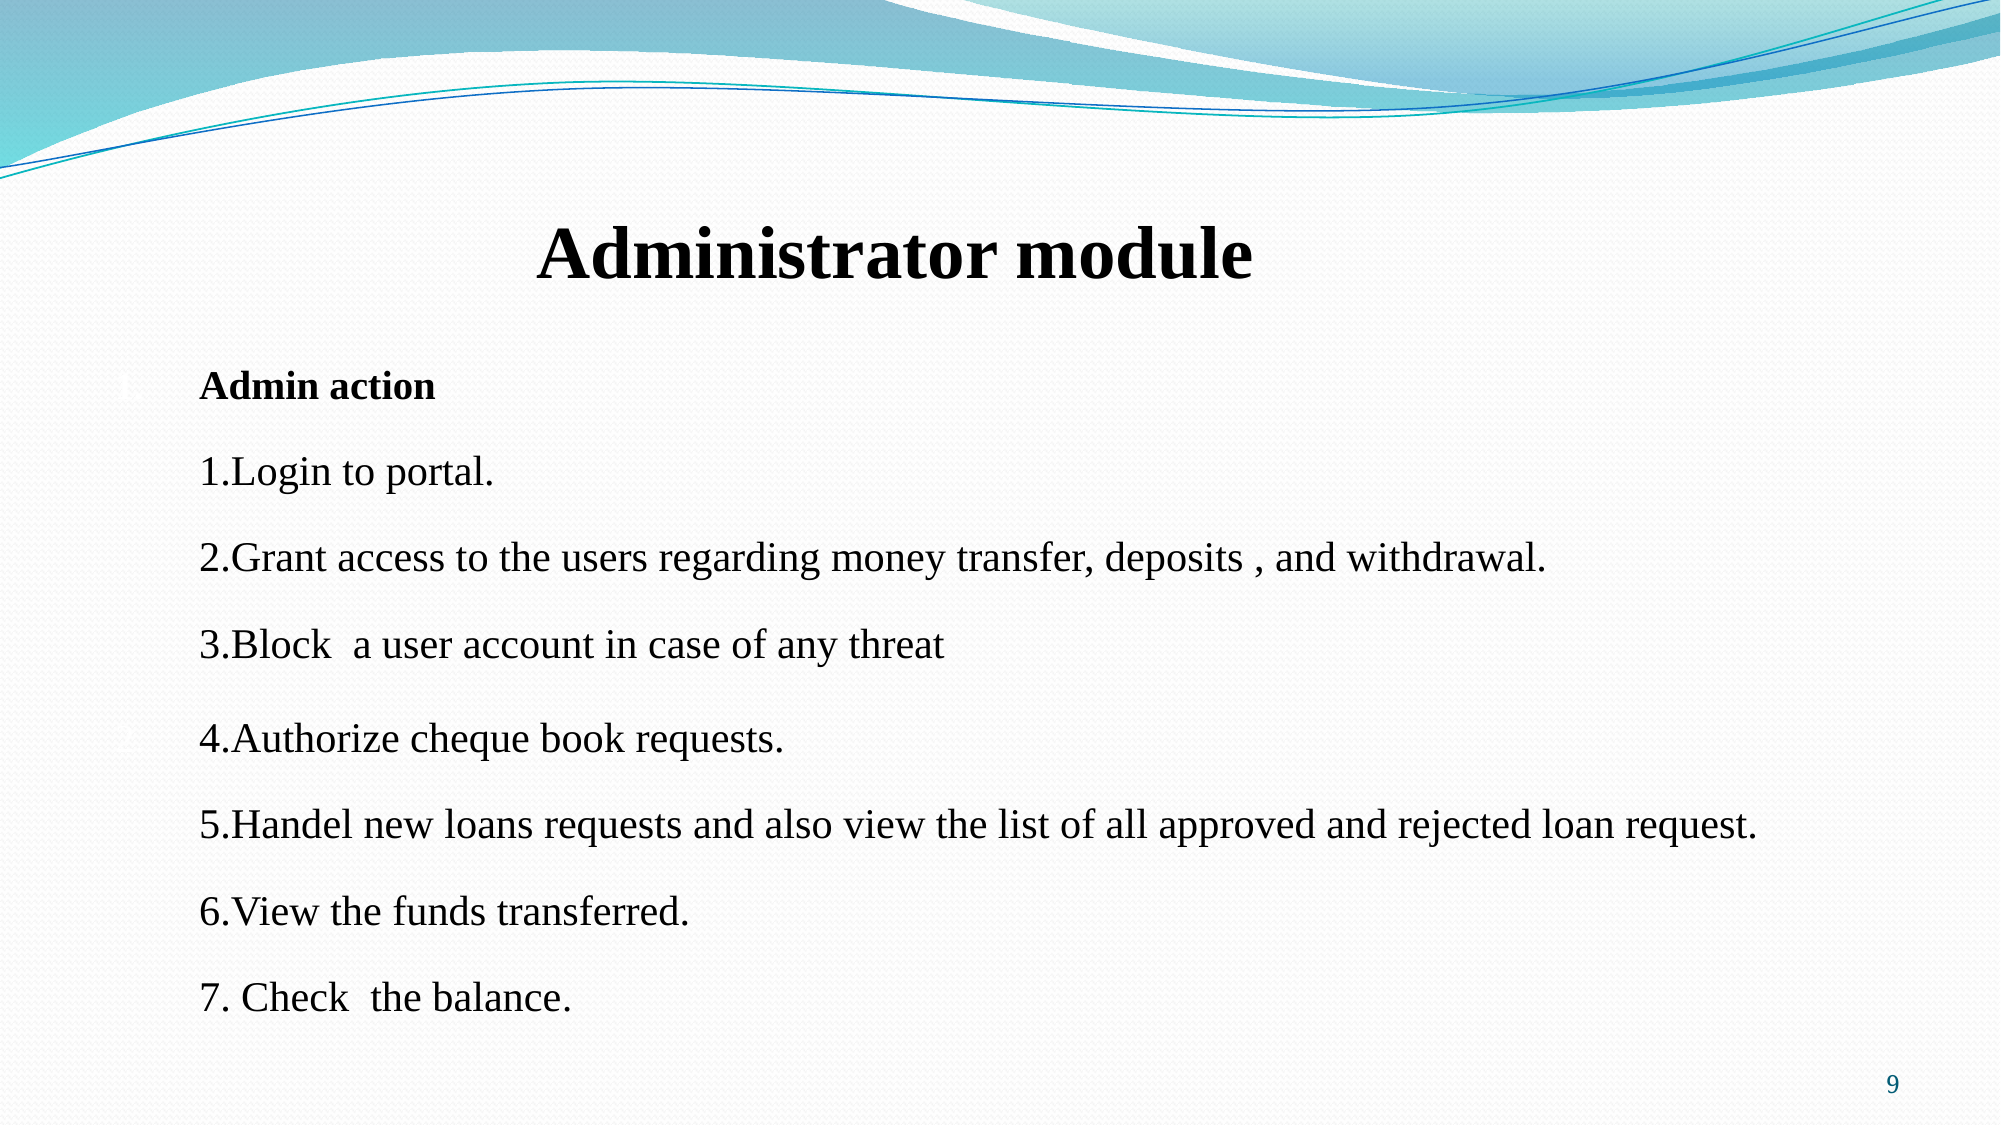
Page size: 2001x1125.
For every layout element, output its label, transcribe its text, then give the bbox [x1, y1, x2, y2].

list Admin action 1.Login to portal. 2.Grant access to the users regarding money transfer, deposits , and withdrawal. 3.Block a user account in case of any threat 4.Authorize cheque book requests. 5.Handel new loans requests and also view the list of all approved and rejected loan request. 6.View the funds transferred. 7. Check the balance. [99, 317, 1900, 1038]
title Administrator module [536, 115, 1900, 294]
slide_number 9 [1733, 1042, 1900, 1103]
